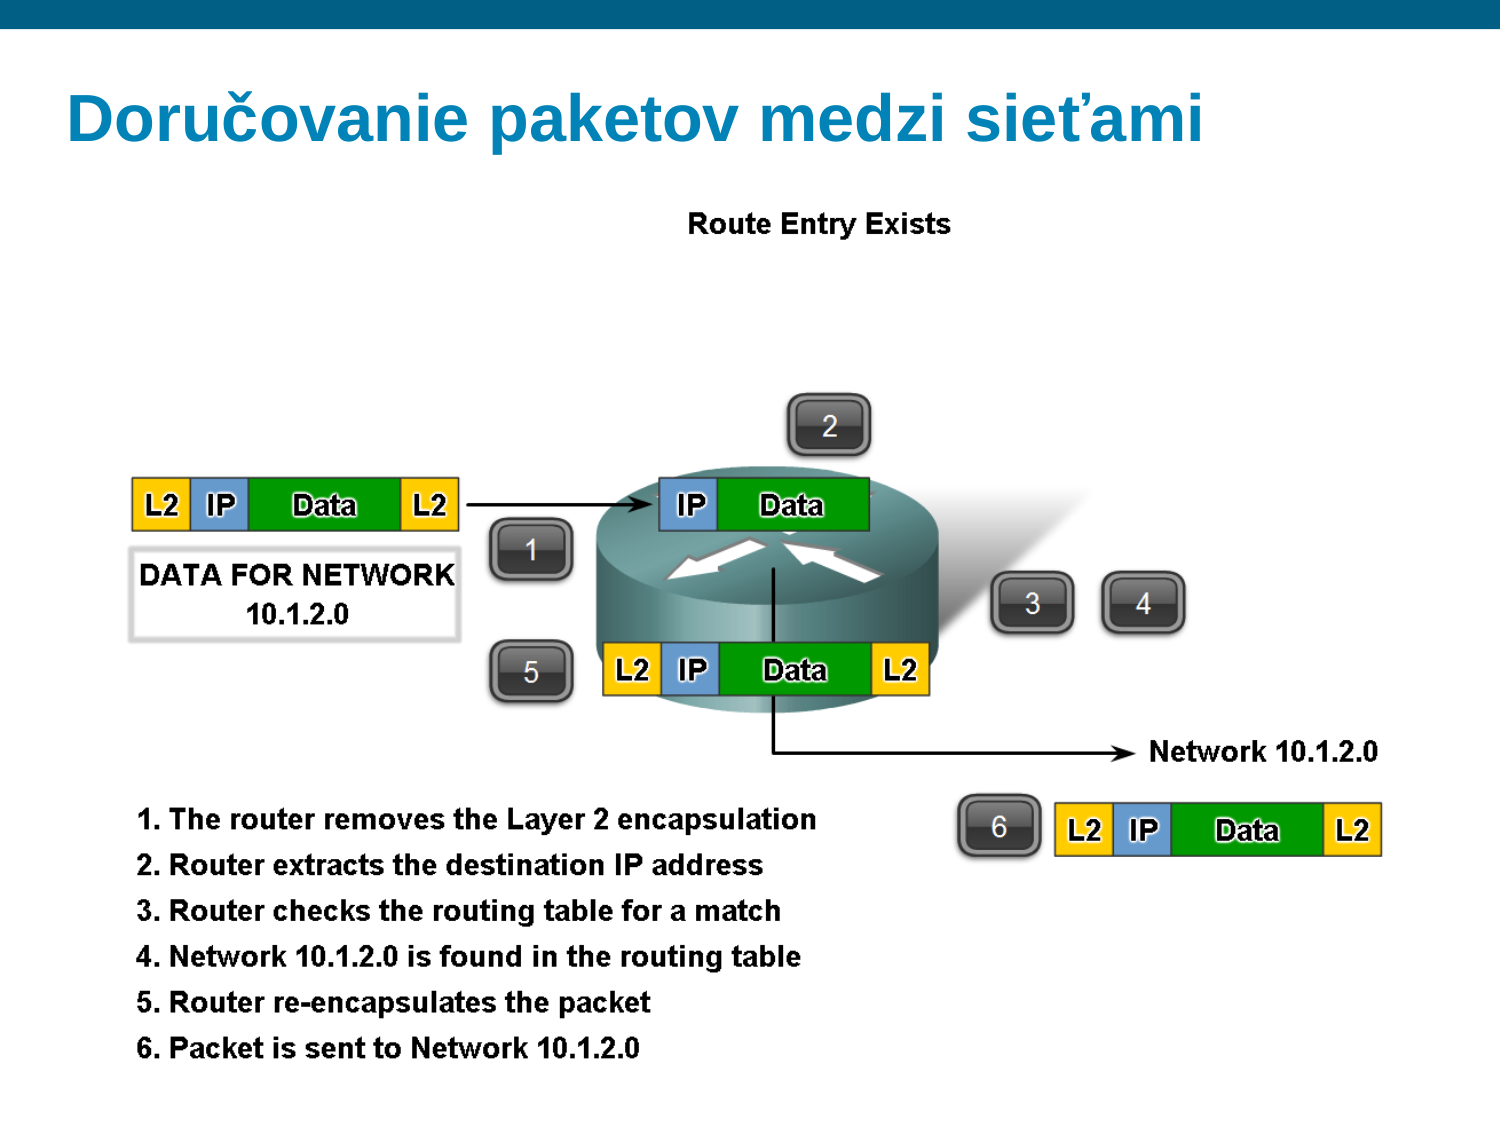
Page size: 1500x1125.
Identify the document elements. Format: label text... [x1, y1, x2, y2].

picture [102, 202, 1398, 1071]
title Doručovanie paketov medzi sieťami [53, 50, 1447, 163]
